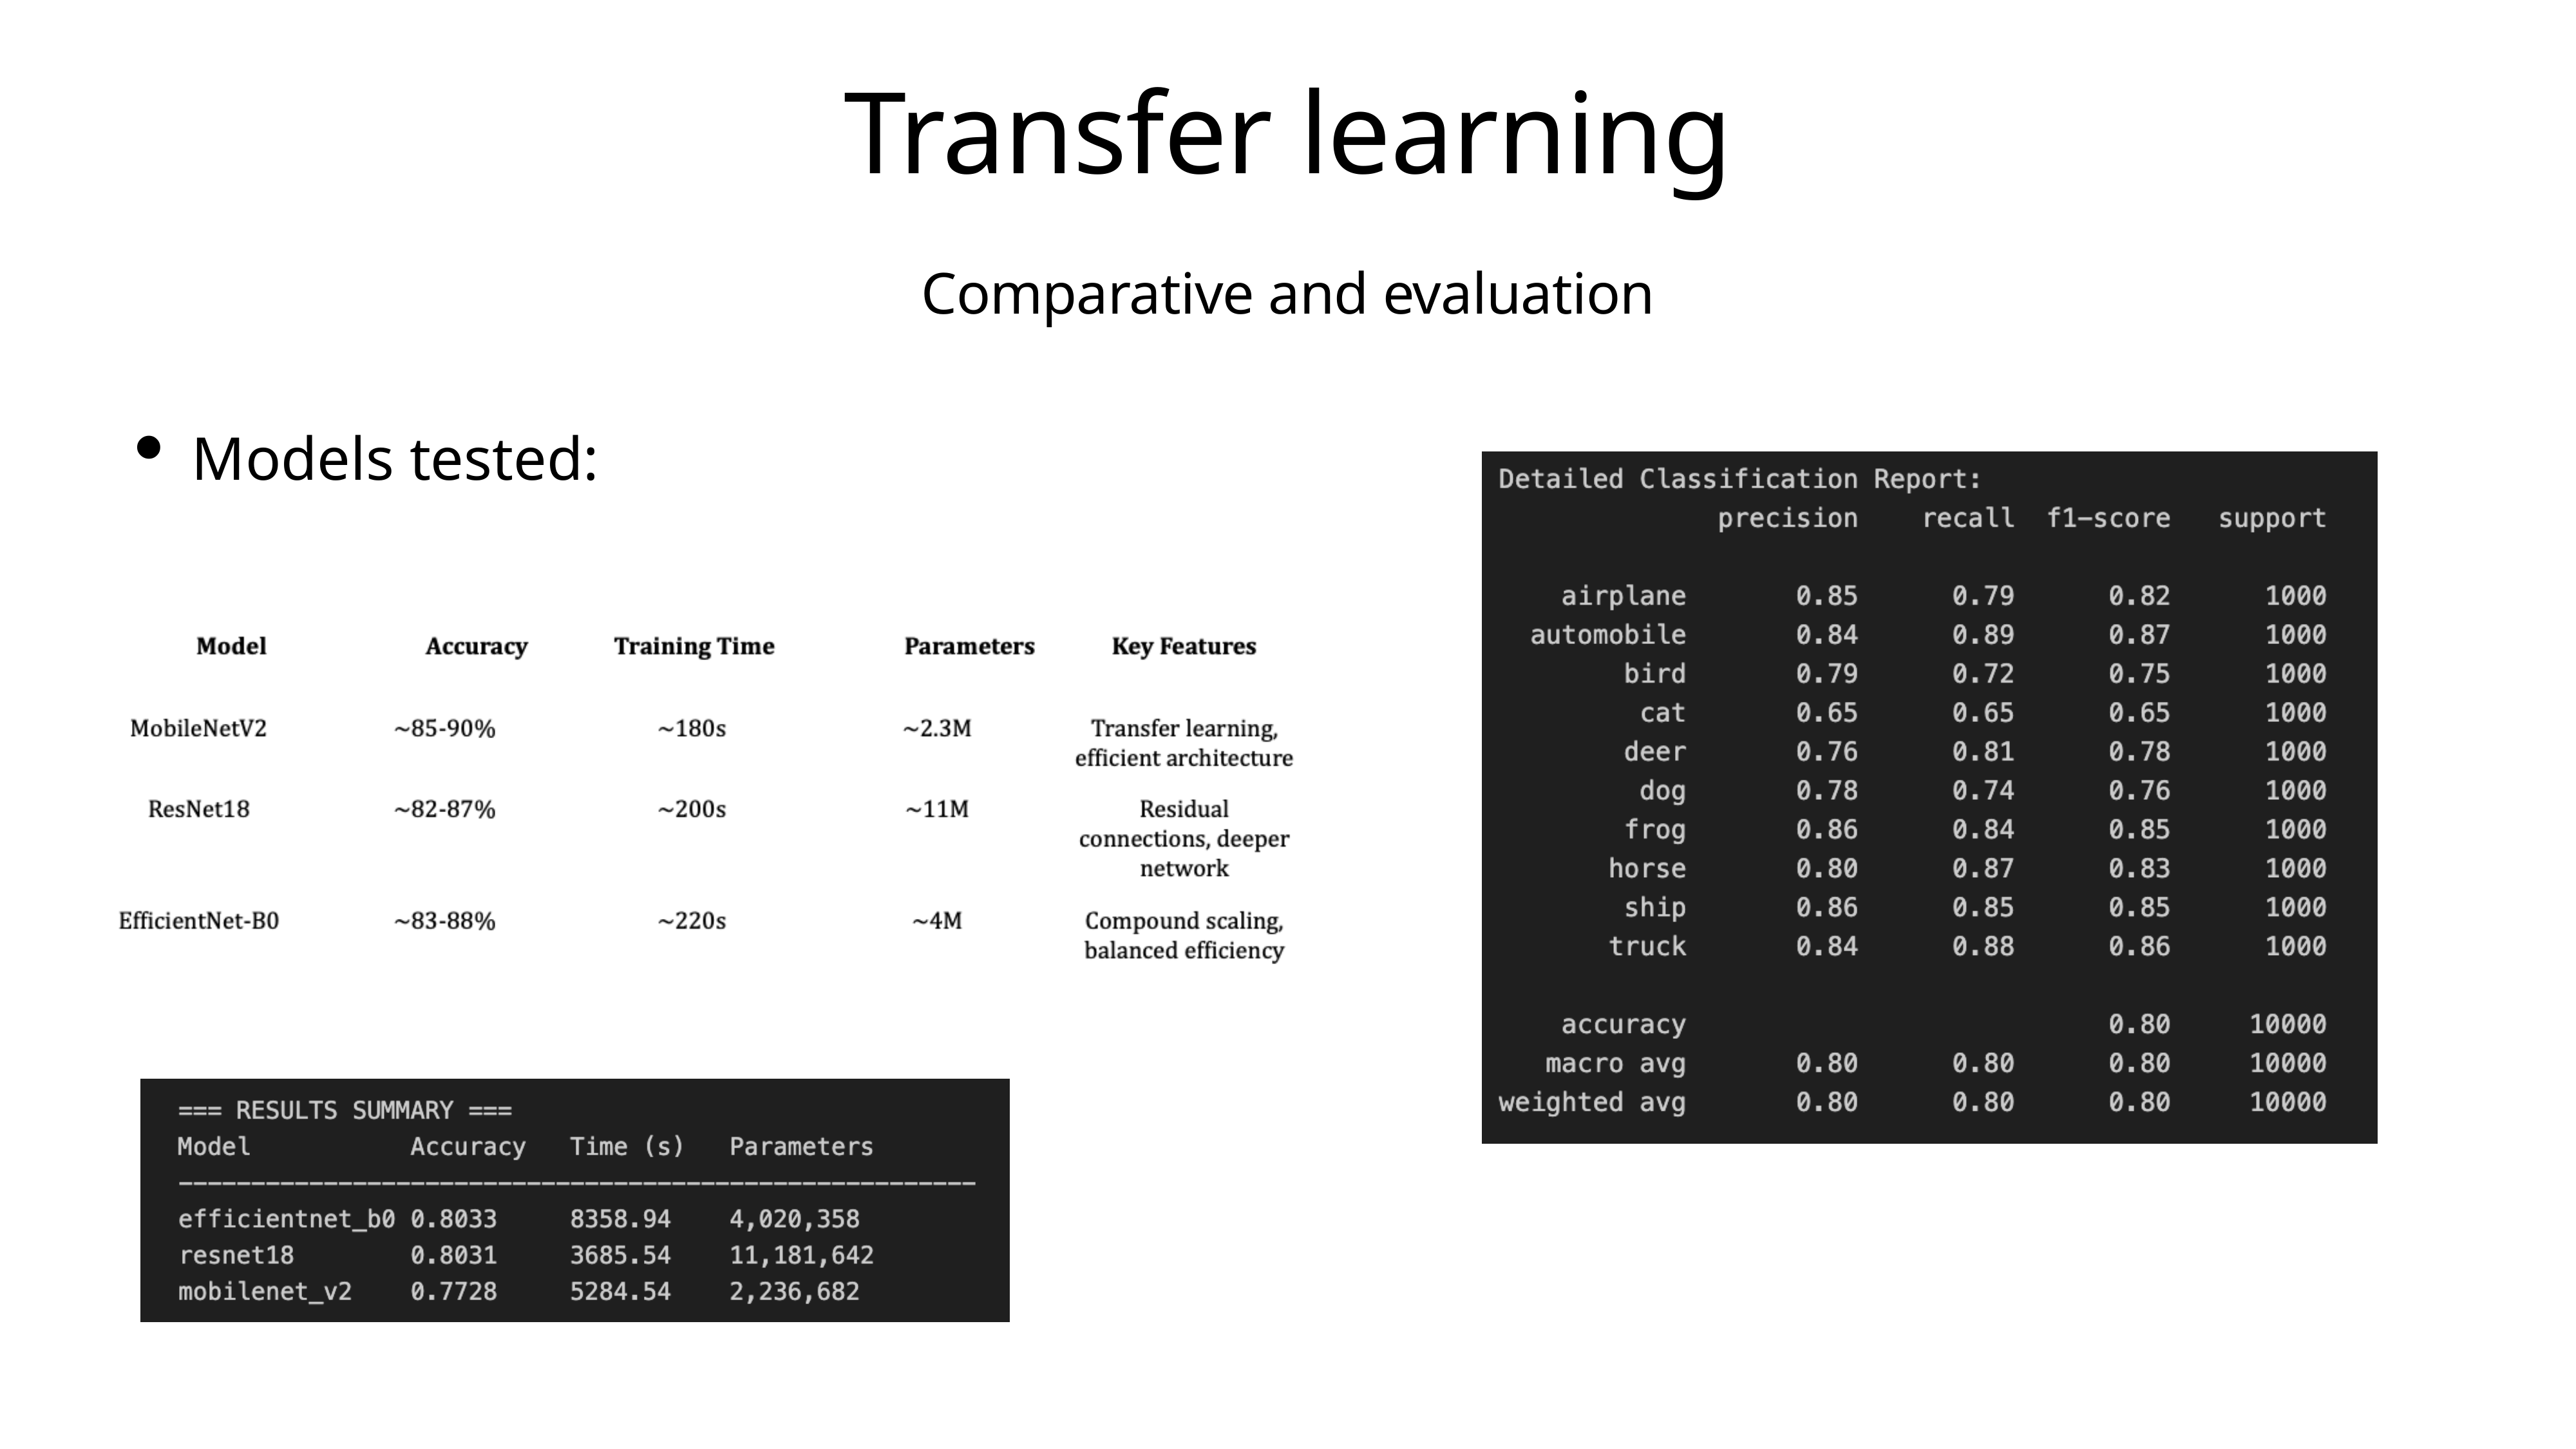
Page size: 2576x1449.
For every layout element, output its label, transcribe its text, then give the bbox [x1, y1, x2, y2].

picture [1482, 451, 2378, 1144]
list Models tested: [128, 423, 2448, 806]
title Transfer learning [128, 81, 2448, 251]
list Comparative and evaluation [128, 251, 2448, 341]
picture [82, 617, 1318, 979]
picture [140, 1079, 1010, 1323]
